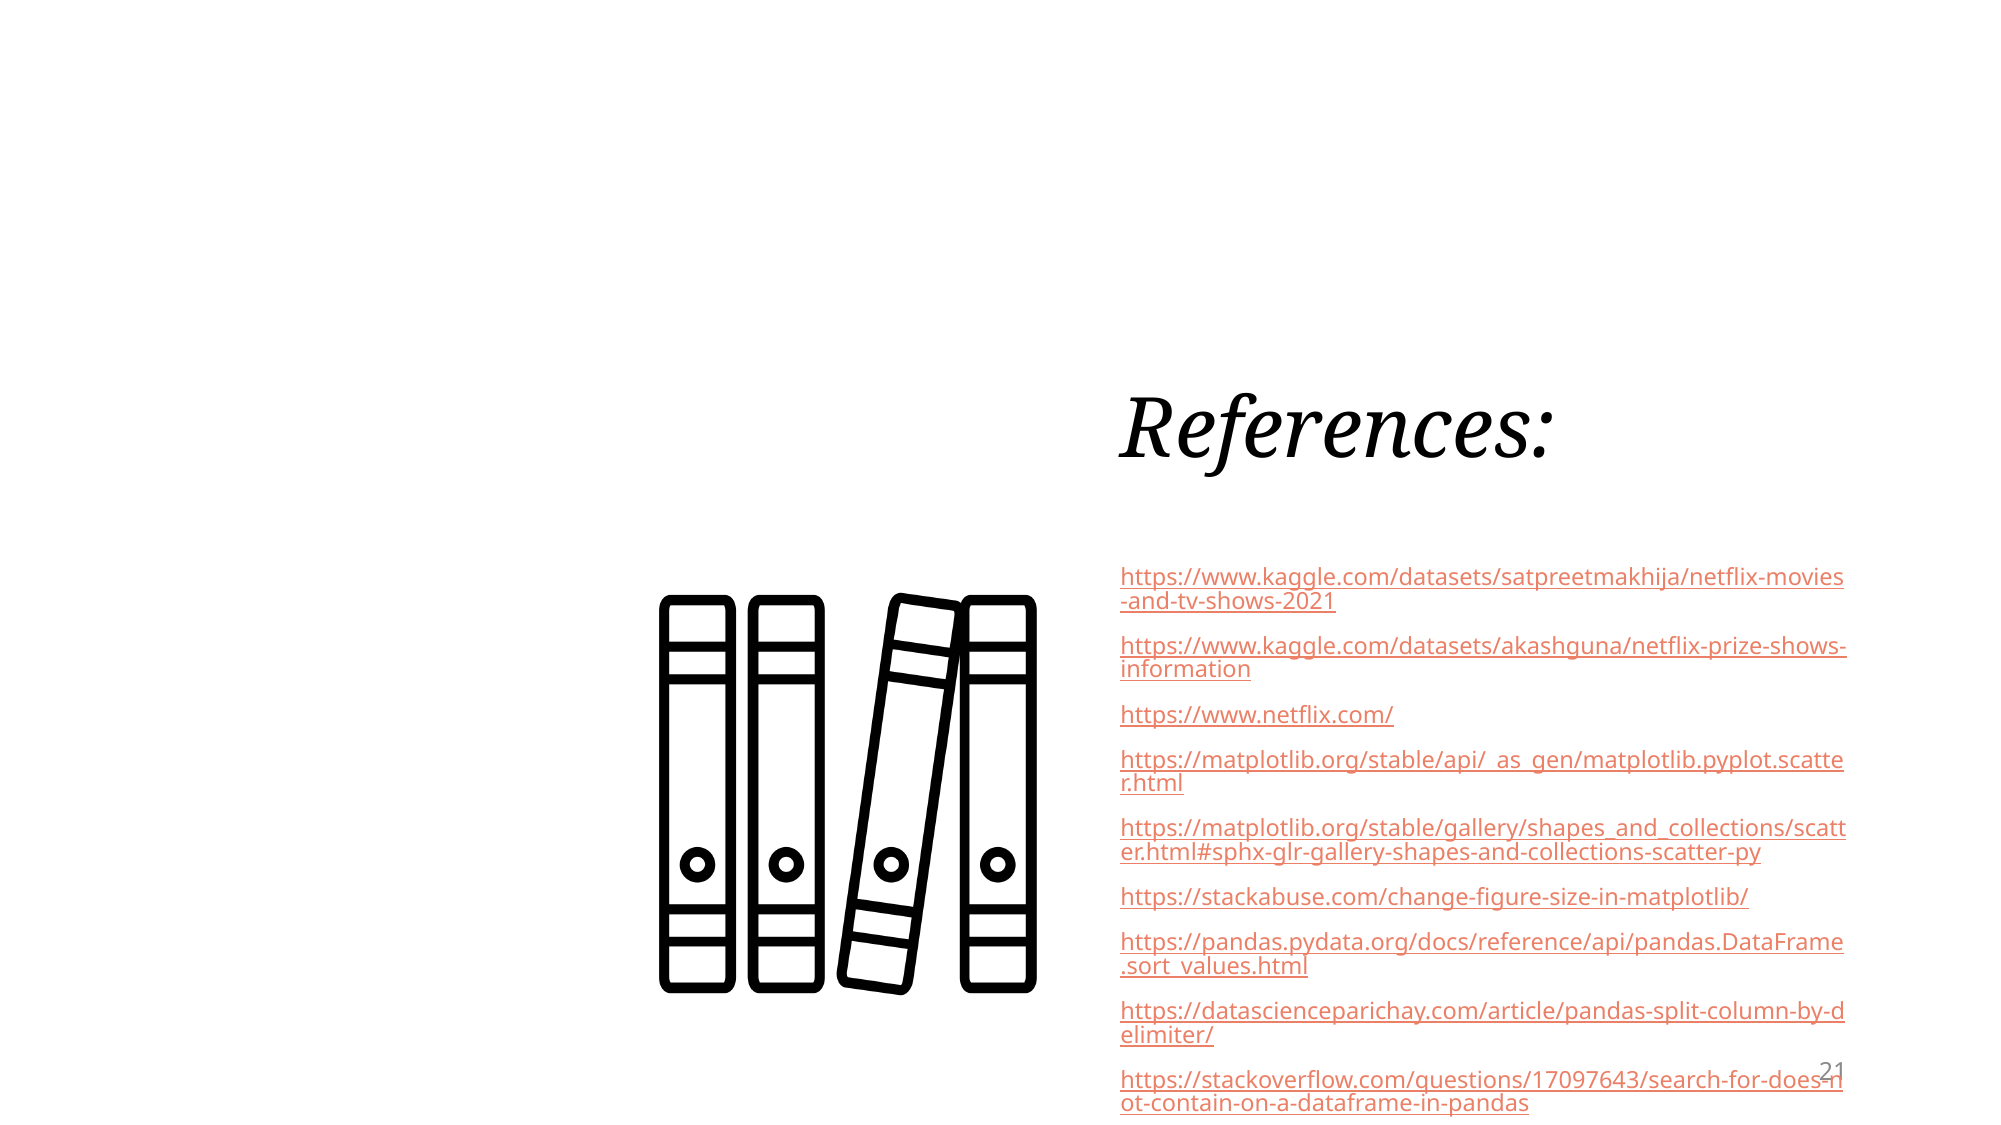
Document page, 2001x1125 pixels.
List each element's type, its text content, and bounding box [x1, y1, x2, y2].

picture [608, 542, 1090, 1044]
title References: [1105, 60, 1863, 483]
slide_number 21 [1412, 1042, 1863, 1103]
list https://www.kaggle.com/datasets/satpreetmakhija/netflix-movies-and-tv-shows-2021 https://www.kaggle.com/datasets/akashguna/netflix-prize-shows-information https://www.netflix.com/ https://matplotlib.org/stable/api/_as_gen/matplotlib.pyplot.scatter.html https://matplotlib.org/stable/gallery/shapes_and_collections/scatter.html#sphx-glr-gallery-shapes-and-collections-scatter-py https://stackabuse.com/change-figure-size-in-matplotlib/ https://pandas.pydata.org/docs/reference/api/pandas.DataFrame.sort_values.html https://datascienceparichay.com/article/pandas-split-column-by-delimiter/ https://stackoverflow.com/questions/17097643/search-for-does-not-contain-on-a-dataframe-in-pandas https://pandas.pydata.org/docs/reference/api/pandas.to_datetime.html [1105, 513, 1863, 1014]
